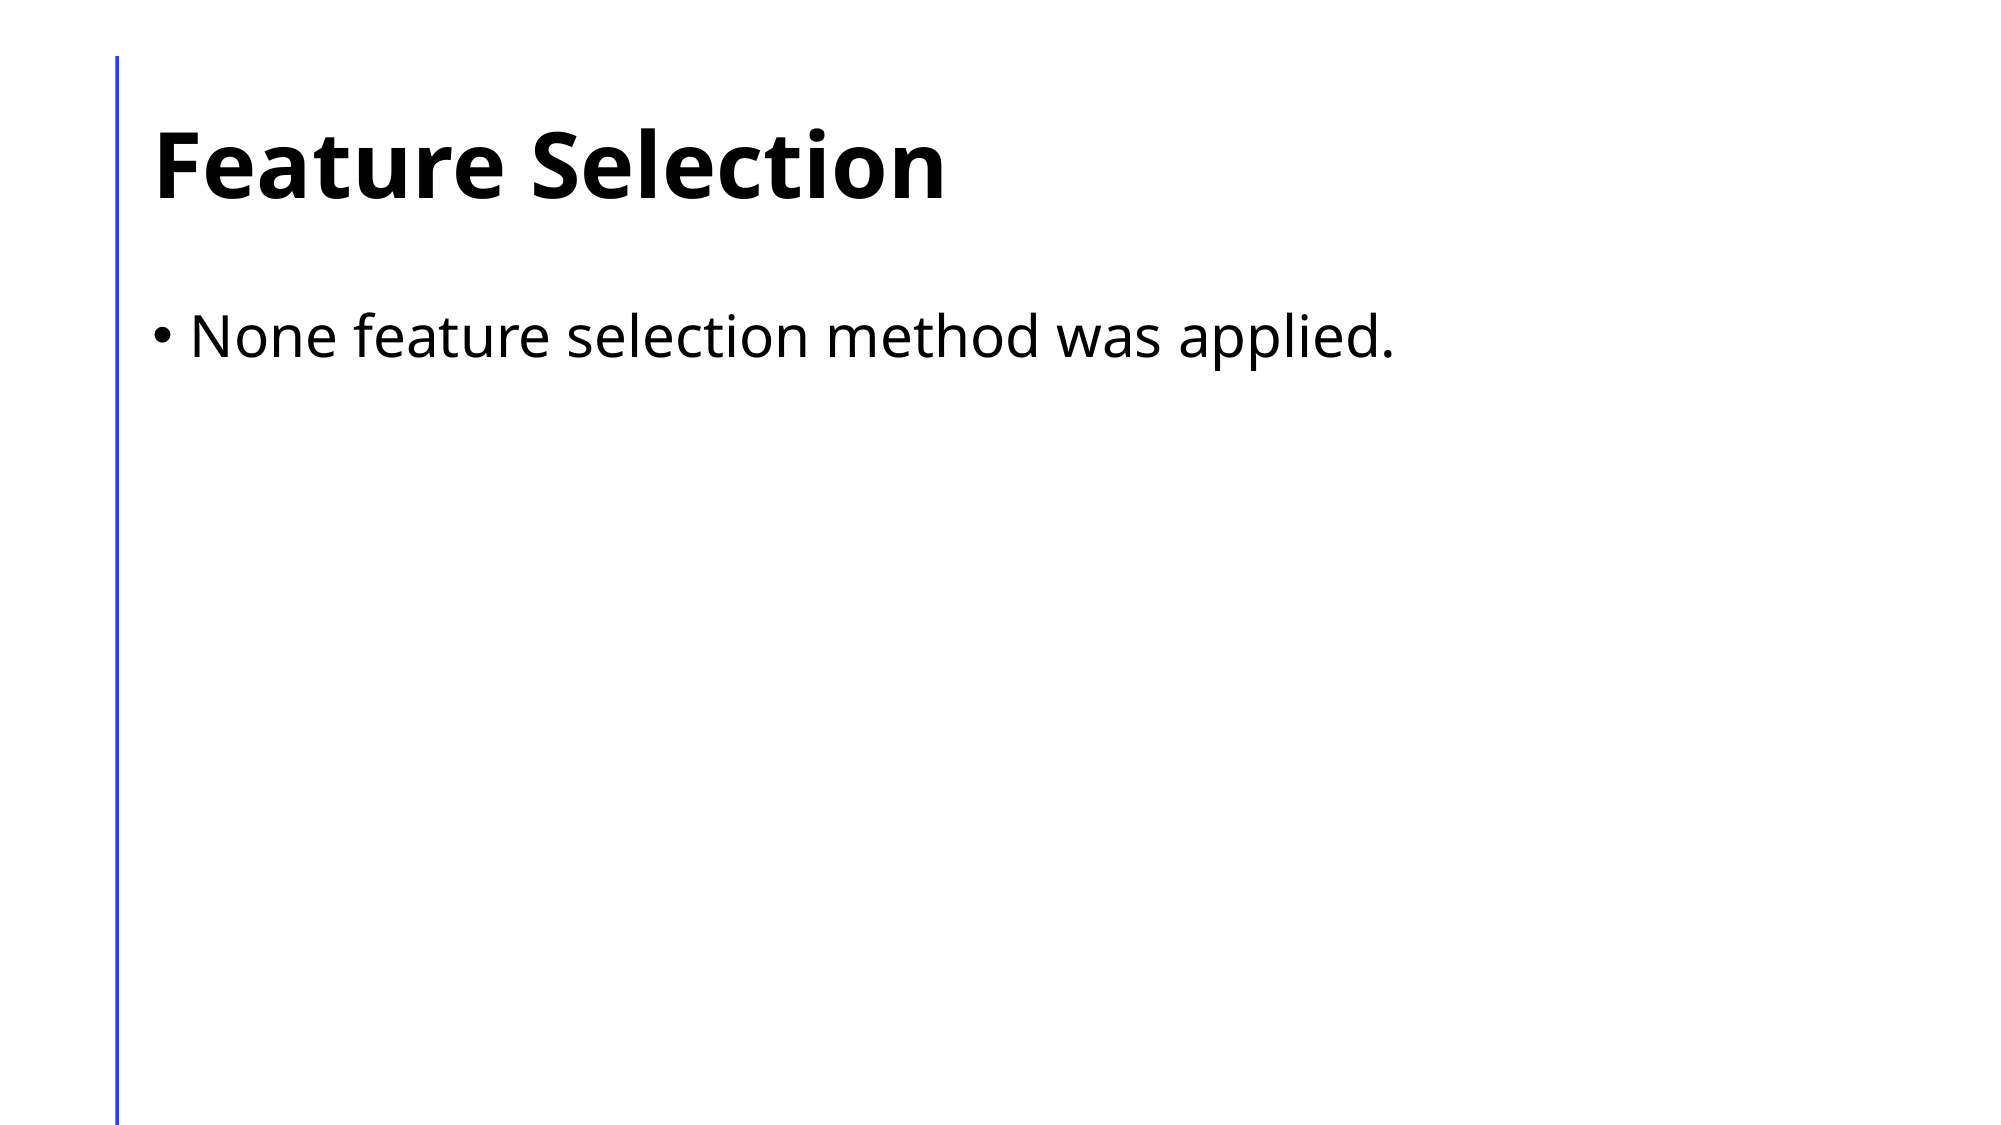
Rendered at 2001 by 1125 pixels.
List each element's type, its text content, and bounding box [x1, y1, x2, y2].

list None feature selection method was applied. [137, 299, 1863, 1014]
title Feature Selection [137, 59, 1863, 278]
